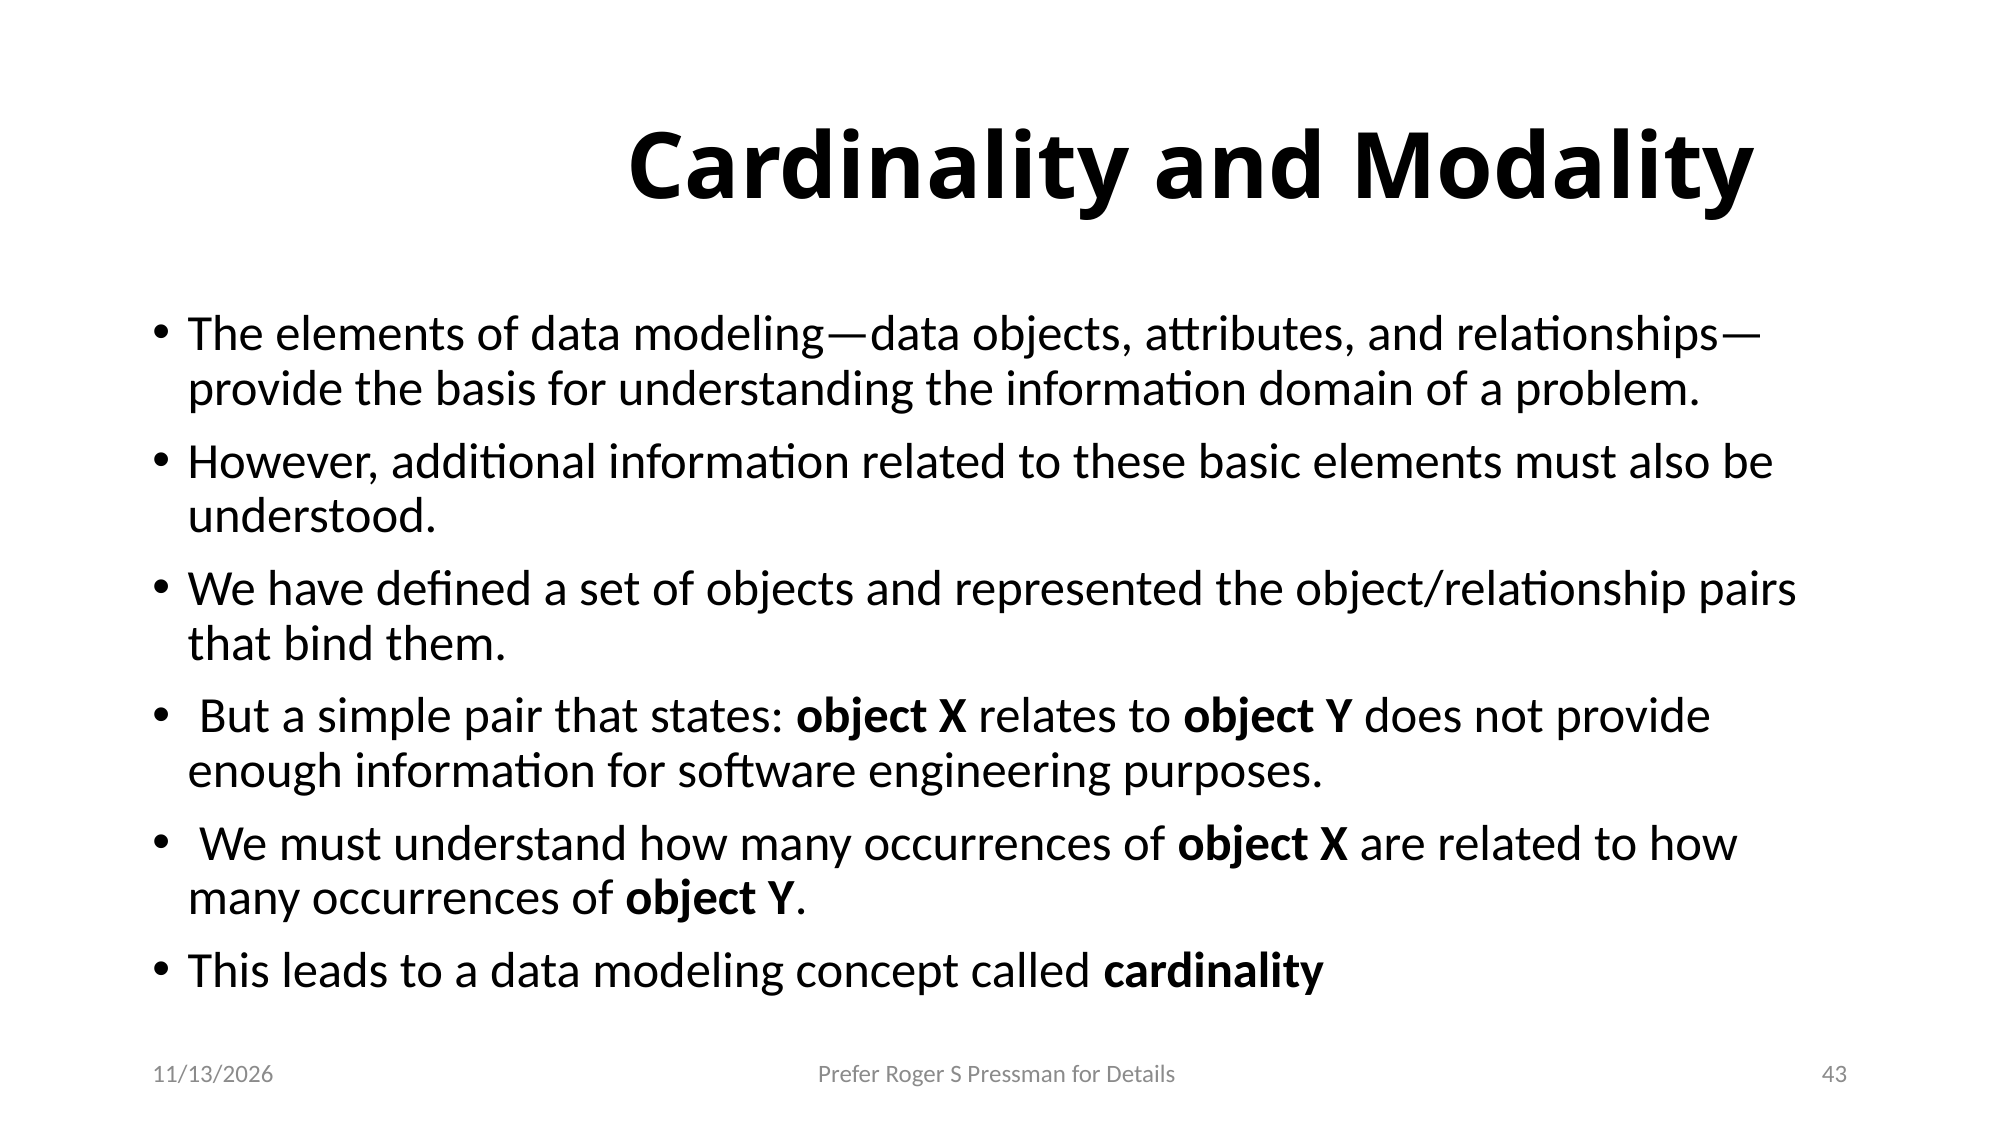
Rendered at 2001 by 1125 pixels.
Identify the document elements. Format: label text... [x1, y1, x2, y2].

slide_number 43 [1412, 1042, 1863, 1103]
footer Prefer Roger S Pressman for Details [662, 1042, 1338, 1103]
title Cardinality and Modality [137, 59, 1863, 278]
list The elements of data modeling—data objects, attributes, and relationships— provide the basis for understanding the information domain of a problem. However, additional information related to these basic elements must also be understood. We have defined a set of objects and represented the object/relationship pairs that bind them. But a simple pair that states: object X relates to object Y does not provide enough information for software engineering purposes. We must understand how many occurrences of object X are related to how many occurrences of object Y. This leads to a data modeling concept called cardinality [137, 299, 1863, 1014]
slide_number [137, 1042, 588, 1103]
